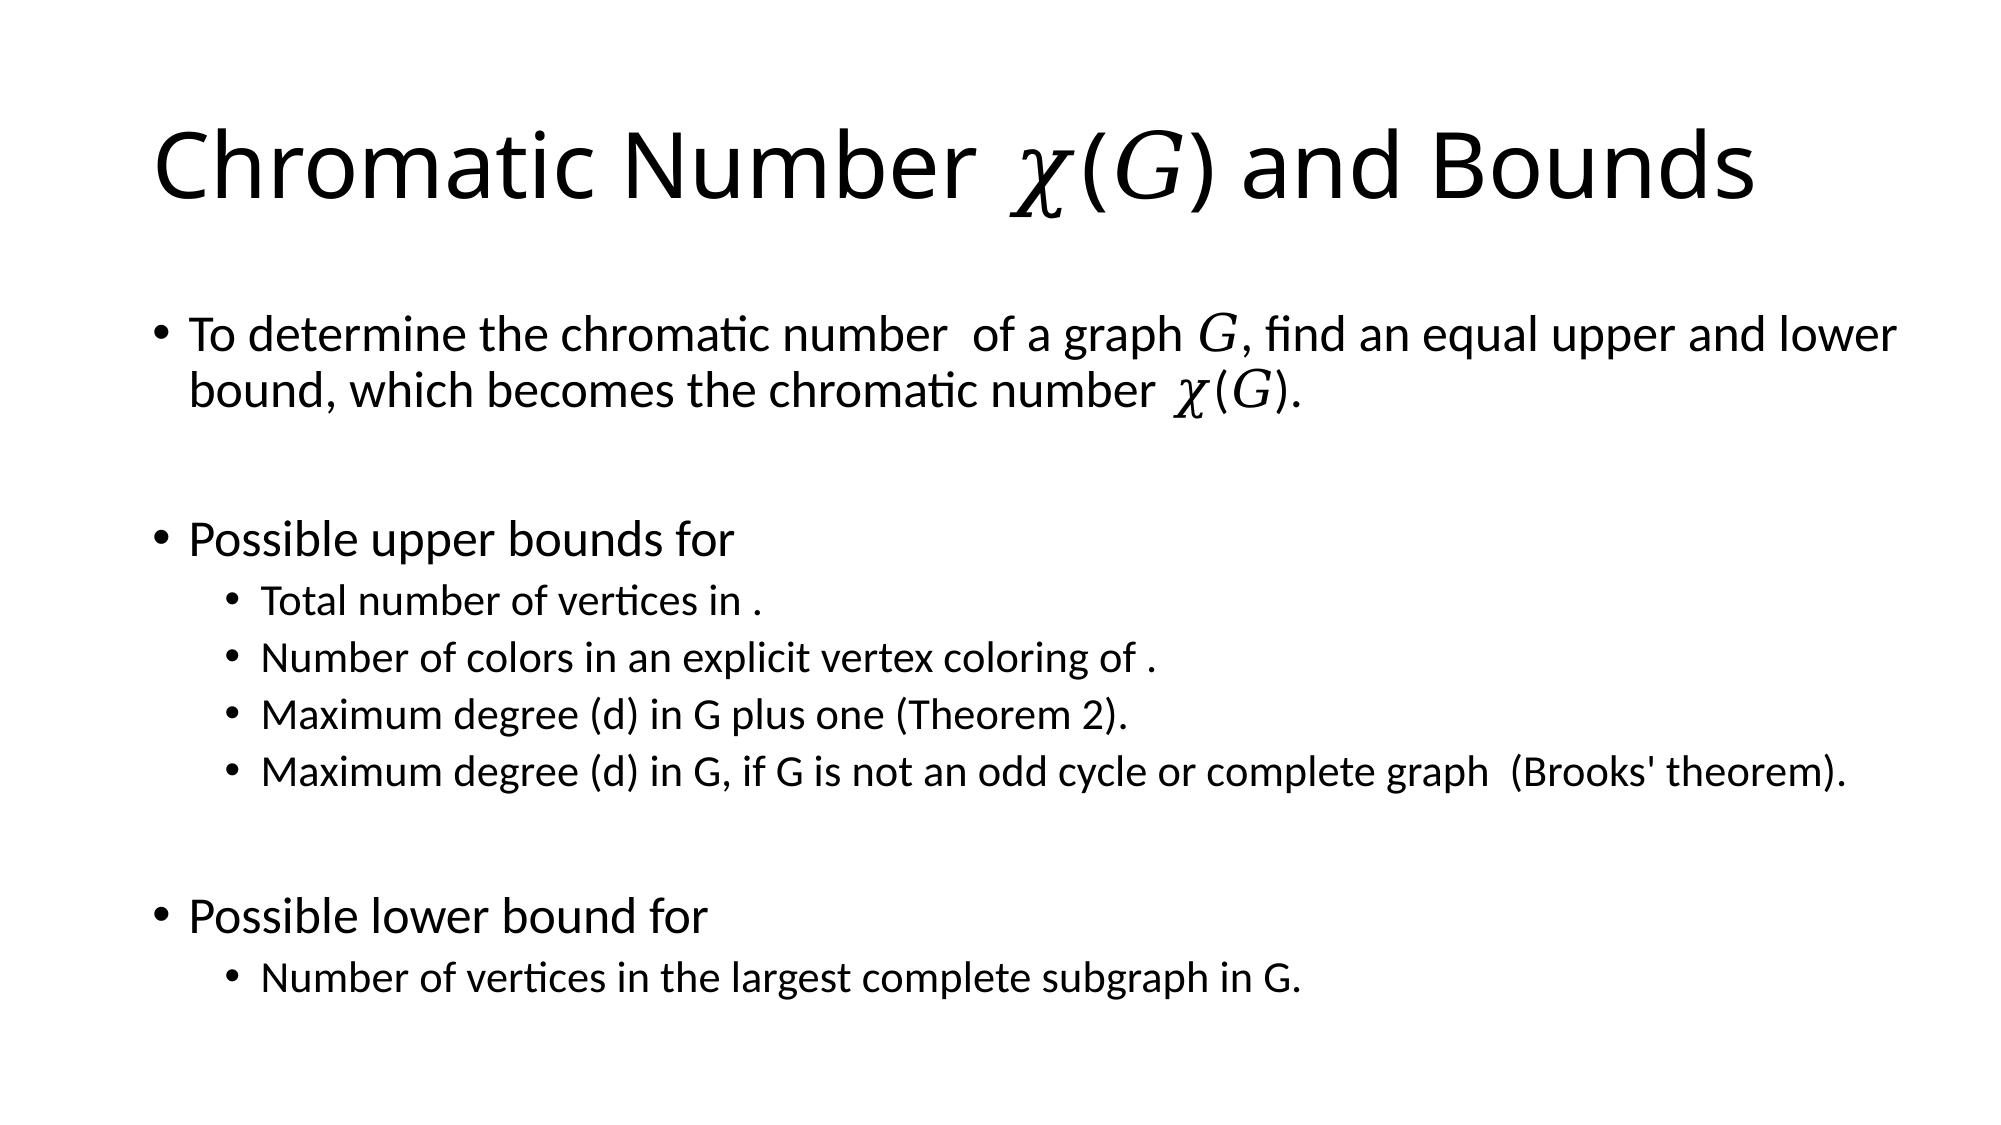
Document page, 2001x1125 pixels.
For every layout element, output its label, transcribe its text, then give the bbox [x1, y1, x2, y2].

title Chromatic Number 𝜒(𝐺) and Bounds [137, 59, 1863, 278]
